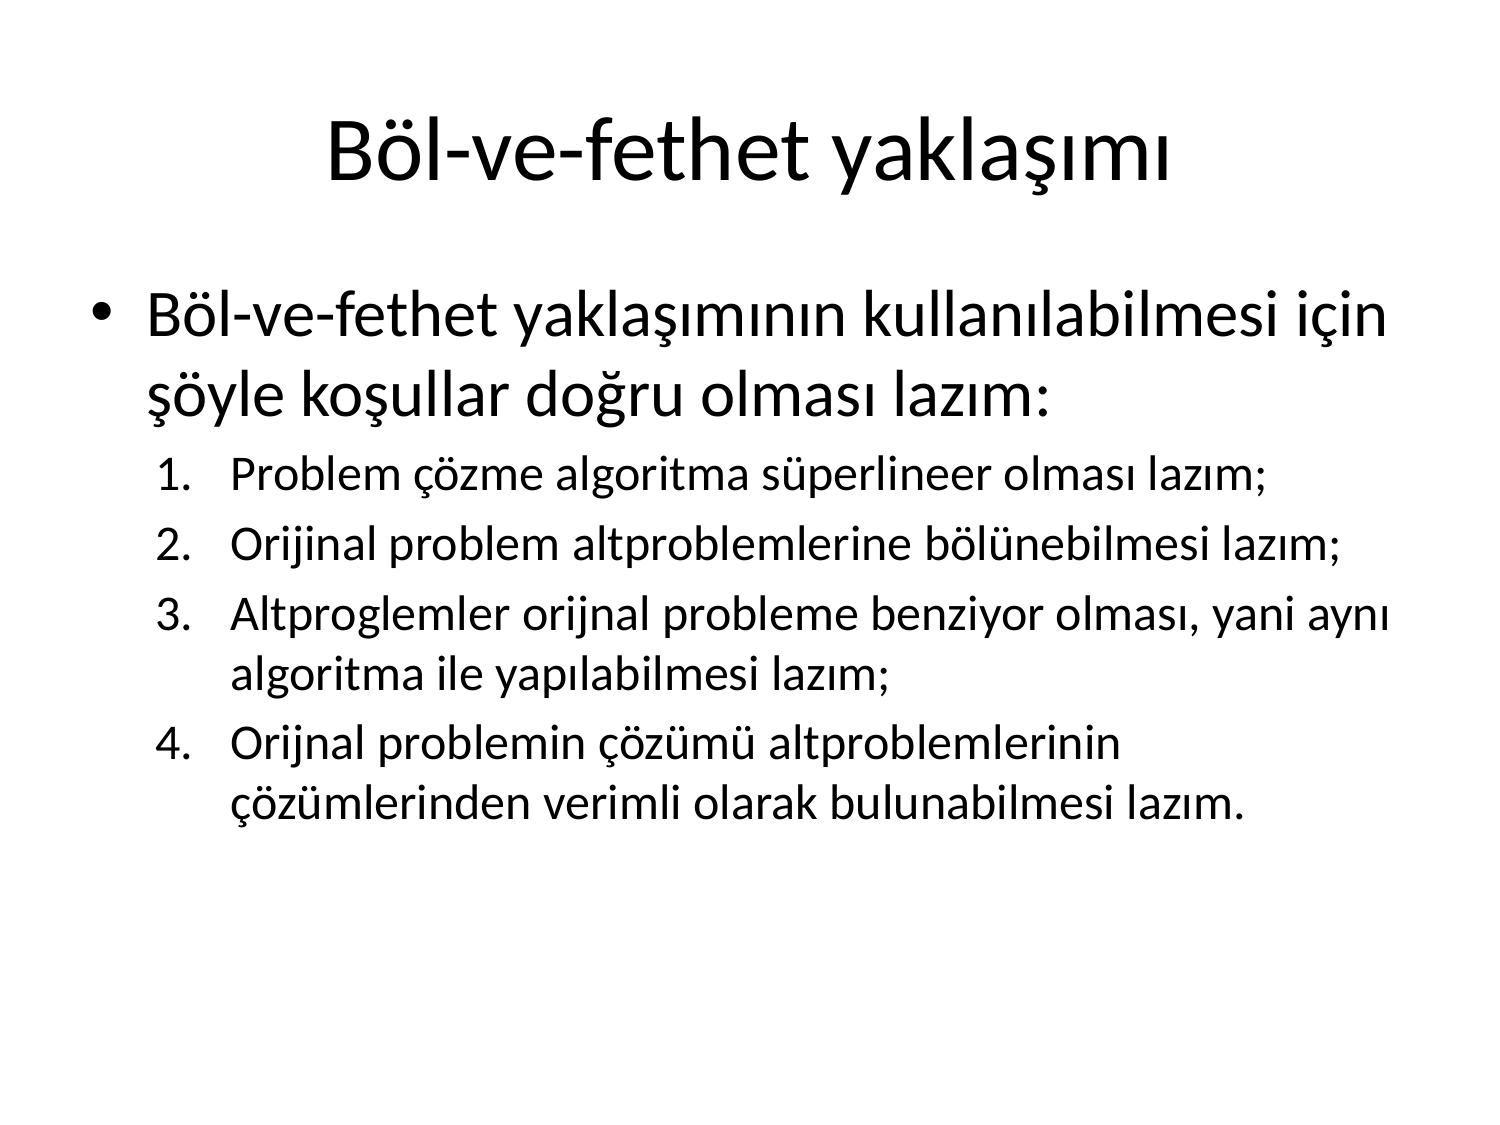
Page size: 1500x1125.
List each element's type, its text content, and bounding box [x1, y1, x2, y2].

title Böl-ve-fethet yaklaşımı [75, 50, 1425, 238]
list Böl-ve-fethet yaklaşımının kullanılabilmesi için şöyle koşullar doğru olması lazım: Problem çözme algoritma süperlineer olması lazım; Orijinal problem altproblemlerine bölünebilmesi lazım; Altproglemler orijnal probleme benziyor olması, yani aynı algoritma ile yapılabilmesi lazım; Orijnal problemin çözümü altproblemlerinin çözümlerinden verimli olarak bulunabilmesi lazım. [75, 262, 1425, 1005]
